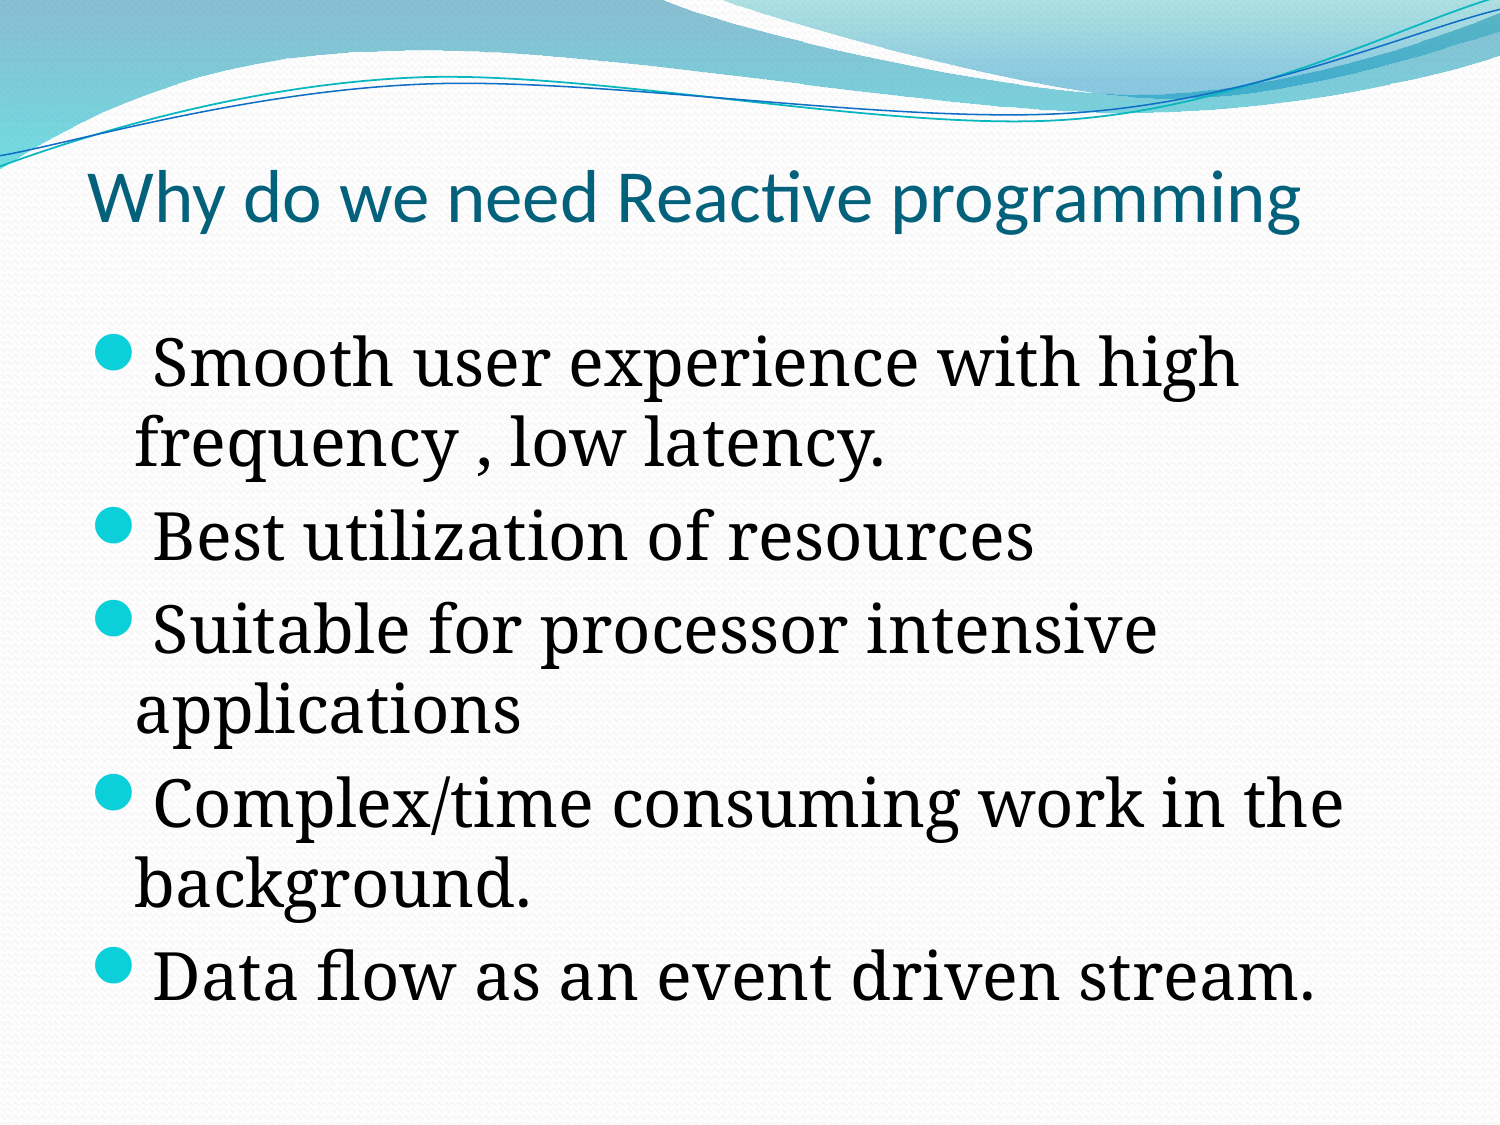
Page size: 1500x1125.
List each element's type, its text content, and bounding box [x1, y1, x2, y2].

text_box Smooth user experience with high frequency , low latency. Best utilization of resources Suitable for processor intensive applications Complex/time consuming work in the background. Data flow as an event driven stream. [75, 312, 1463, 1033]
text_box Why do we need Reactive programming [87, 50, 1438, 238]
